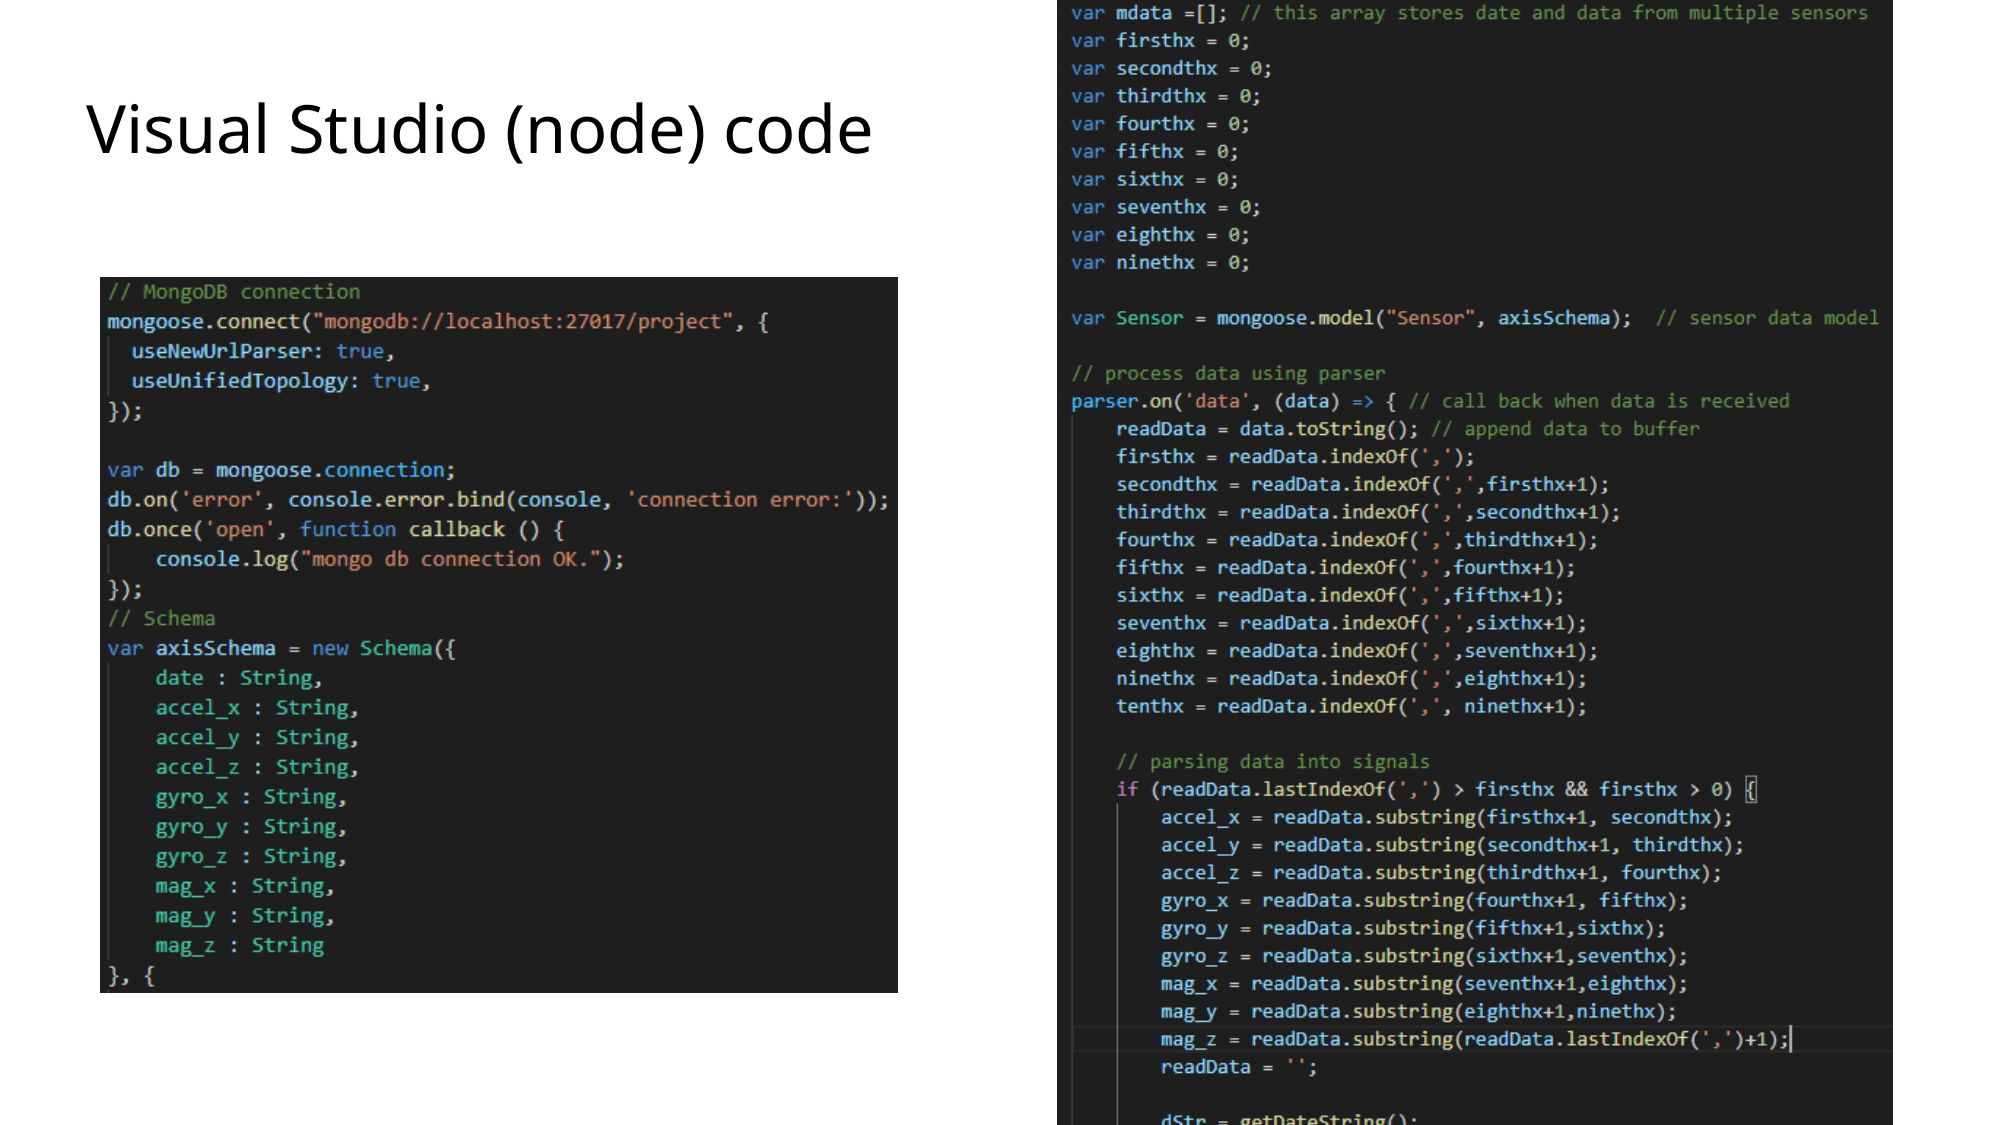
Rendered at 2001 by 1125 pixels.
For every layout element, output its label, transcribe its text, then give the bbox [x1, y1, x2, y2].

title Visual Studio (node) code [0, 23, 1057, 241]
picture [100, 276, 898, 993]
picture [1057, 0, 1893, 1125]
